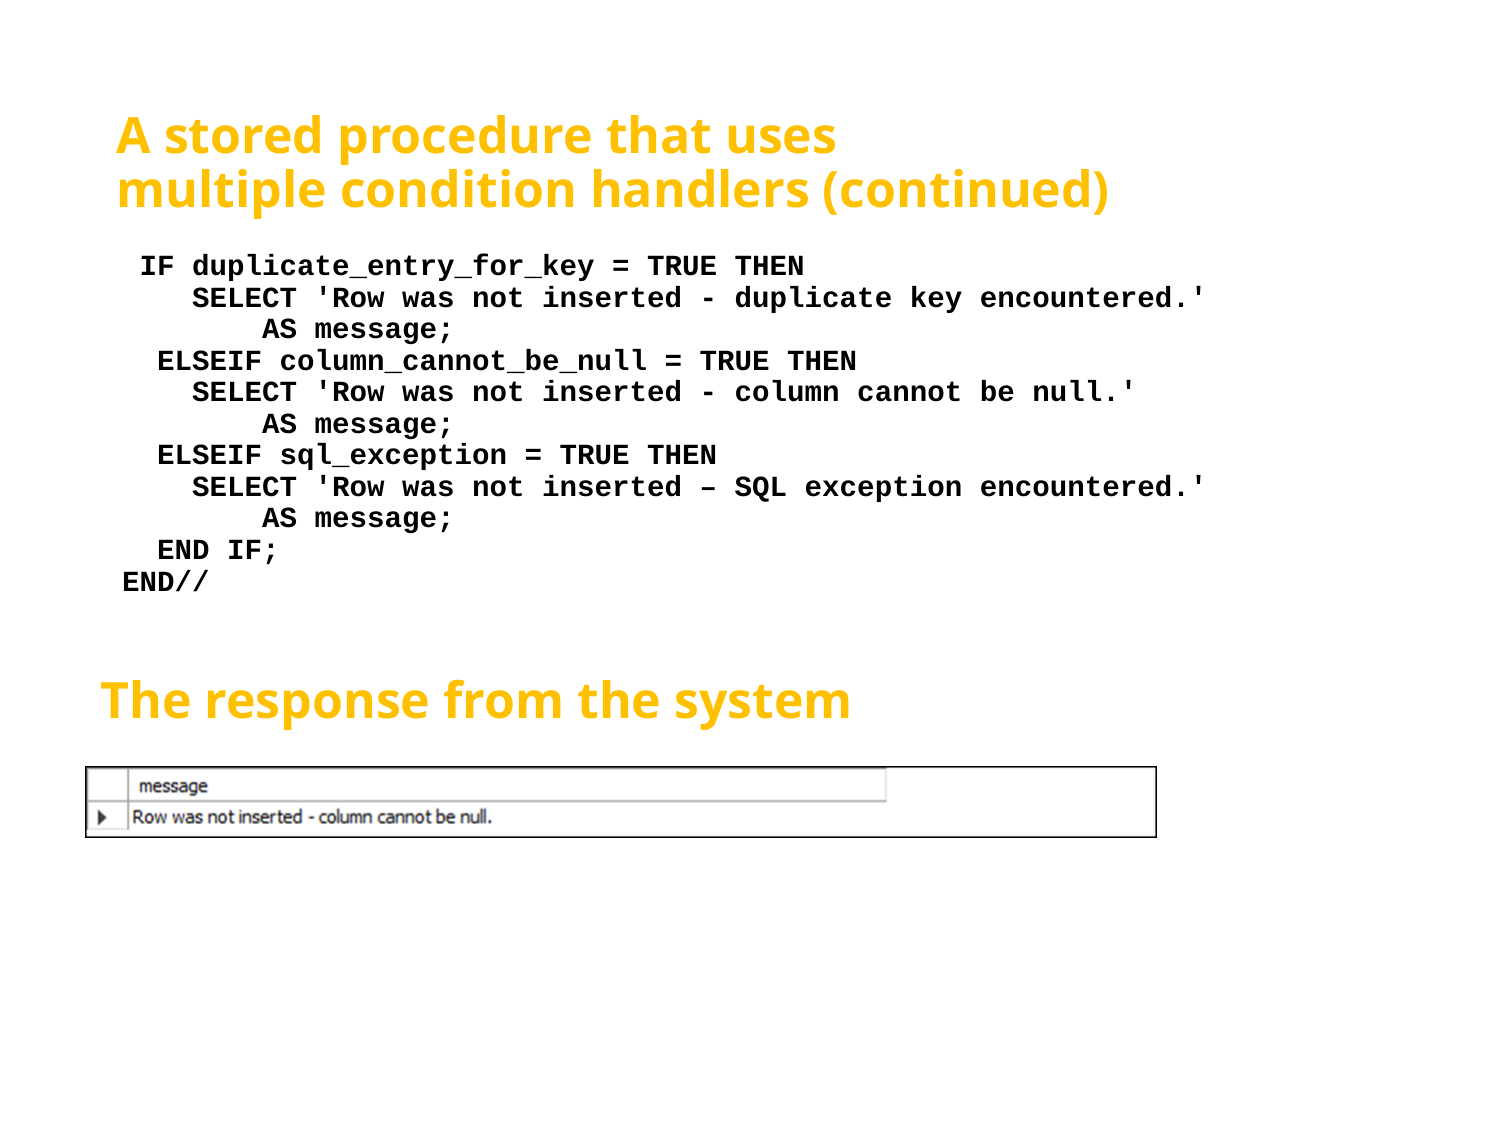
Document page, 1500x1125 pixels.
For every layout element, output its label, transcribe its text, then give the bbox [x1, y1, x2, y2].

list IF duplicate_entry_for_key = TRUE THEN SELECT 'Row was not inserted - duplicate key encountered.' AS message; ELSEIF column_cannot_be_null = TRUE THEN SELECT 'Row was not inserted - column cannot be null.' AS message; ELSEIF sql_exception = TRUE THEN SELECT 'Row was not inserted – SQL exception encountered.' AS message; END IF; END// [50, 242, 1263, 650]
title A stored procedure that uses multiple condition handlers (continued) [116, 70, 1317, 259]
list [85, 765, 1157, 838]
list The response from the system [85, 667, 1299, 743]
